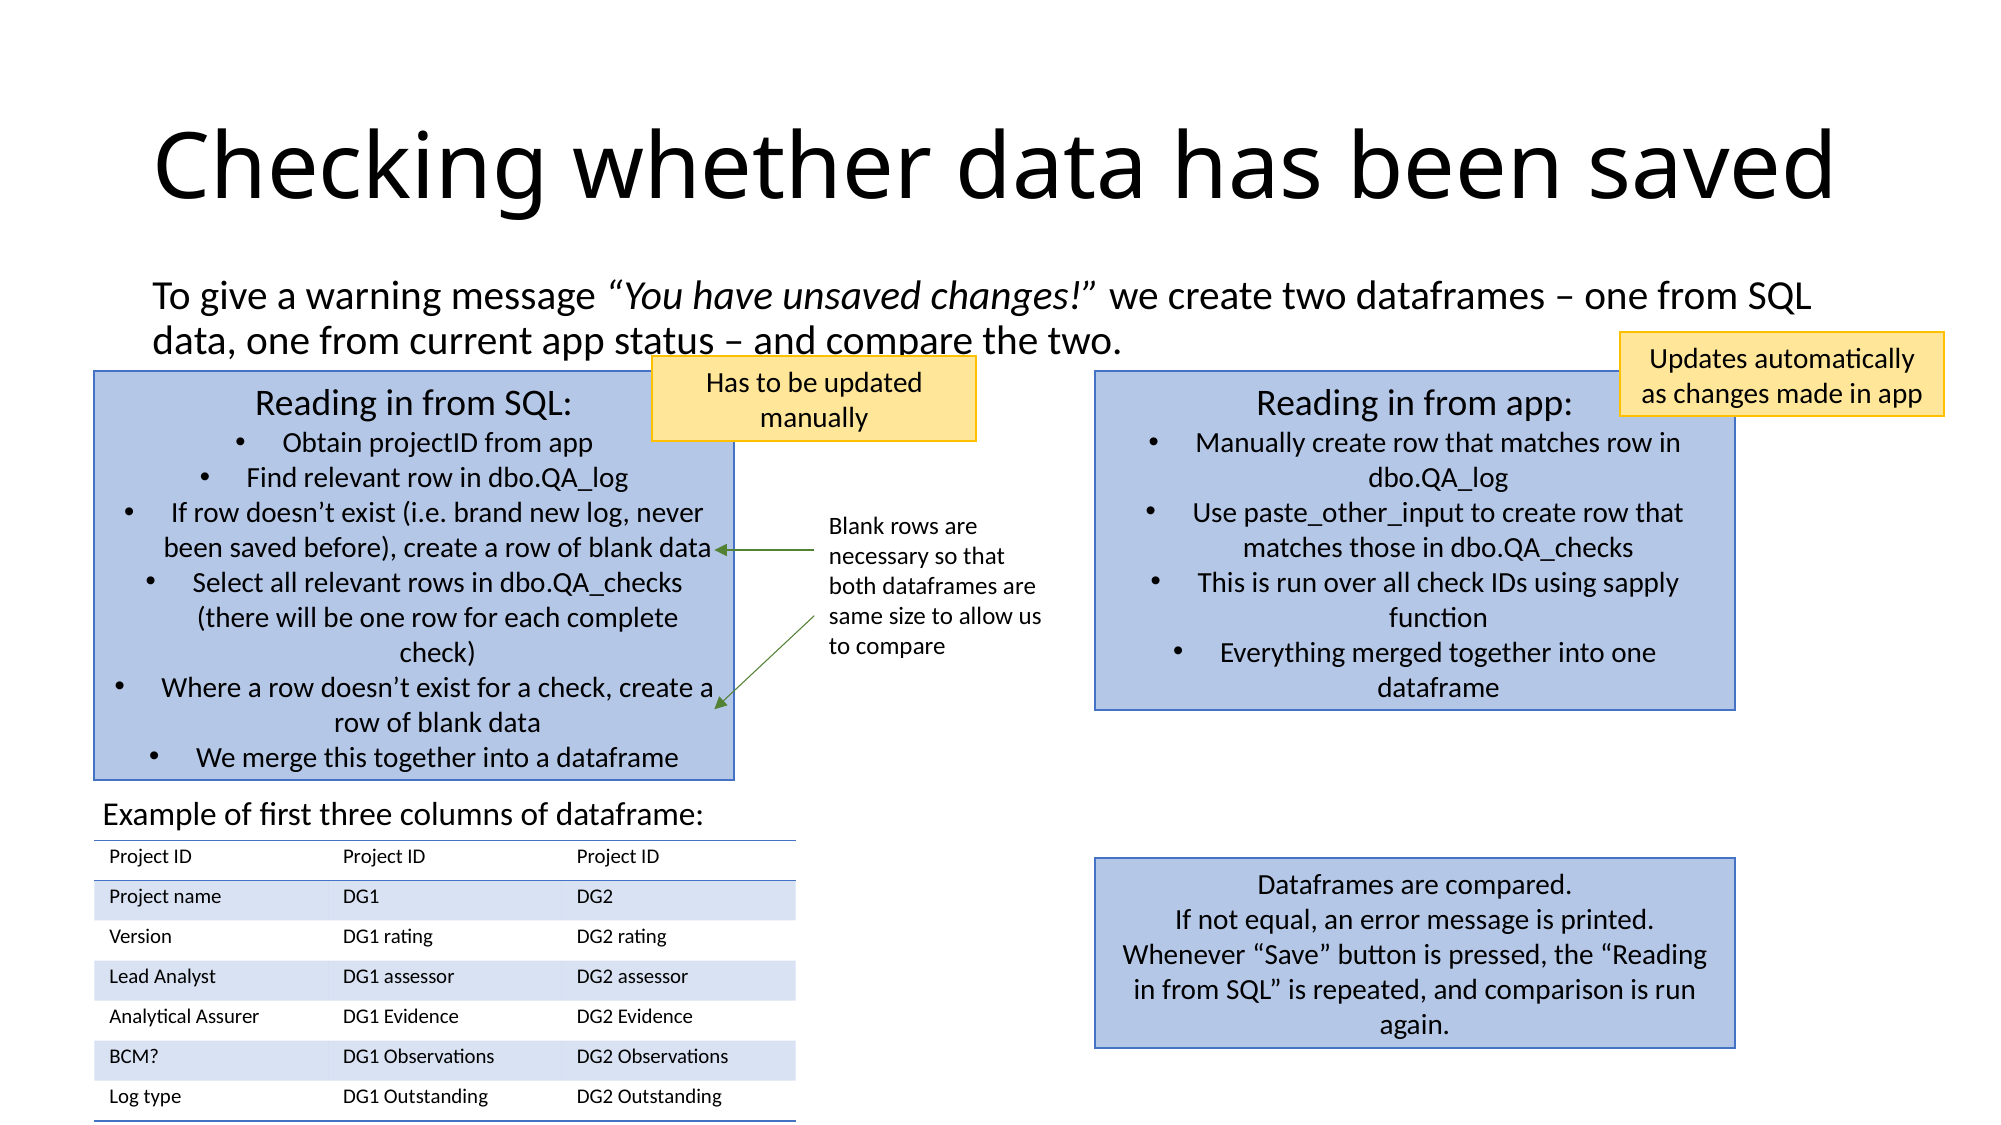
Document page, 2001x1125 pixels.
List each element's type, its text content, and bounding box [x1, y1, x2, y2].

text_box Blank rows are necessary so that both dataframes are same size to allow us to compare [814, 502, 1069, 668]
text_box Reading in from SQL: Obtain projectID from app Find relevant row in dbo.QA_log If row doesn’t exist (i.e. brand new log, never been saved before), create a row of blank data Select all relevant rows in dbo.QA_checks (there will be one row for each complete check) Where a row doesn’t exist for a check, create a row of blank data We merge this together into a dataframe [93, 370, 735, 781]
table_cell Version [94, 920, 328, 961]
text_box Reading in from app: Manually create row that matches row in dbo.QA_log Use paste_other_input to create row that matches those in dbo.QA_checks This is run over all check IDs using sapply function Everything merged together into one dataframe [1094, 370, 1736, 711]
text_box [714, 615, 815, 710]
text_box Has to be updated manually [651, 355, 977, 442]
table_header Project ID [328, 841, 562, 880]
title Checking whether data has been saved [137, 59, 1863, 266]
table_cell DG1 Evidence [328, 1001, 562, 1041]
table_cell DG2 [562, 881, 796, 920]
table_cell DG2 rating [562, 920, 796, 961]
table_cell DG1 rating [328, 920, 562, 961]
table_cell DG1 Outstanding [328, 1081, 562, 1120]
table_cell DG2 Observations [562, 1041, 796, 1081]
text_box Example of first three columns of dataframe: [87, 784, 721, 840]
table_cell Log type [94, 1081, 328, 1120]
table_cell DG1 assessor [328, 961, 562, 1001]
table_cell Analytical Assurer [94, 1001, 328, 1041]
table_cell BCM? [94, 1041, 328, 1081]
list To give a warning message “You have unsaved changes!” we create two dataframes – one from SQL data, one from current app status – and compare the two. [137, 266, 1863, 372]
table_cell DG2 Outstanding [562, 1081, 796, 1120]
text_box Dataframes are compared. If not equal, an error message is printed. Whenever “Save” button is pressed, the “Reading in from SQL” is repeated, and comparison is run again. [1094, 857, 1736, 1049]
table_cell Lead Analyst [94, 961, 328, 1001]
table_cell DG1 Observations [328, 1041, 562, 1081]
table_header Project ID [562, 841, 796, 880]
text_box Updates automatically as changes made in app [1619, 331, 1945, 417]
table_cell DG2 assessor [562, 961, 796, 1001]
table_header Project ID [94, 841, 328, 880]
table_cell DG1 [328, 881, 562, 920]
table_cell Project name [94, 881, 328, 920]
table_cell DG2 Evidence [562, 1001, 796, 1041]
